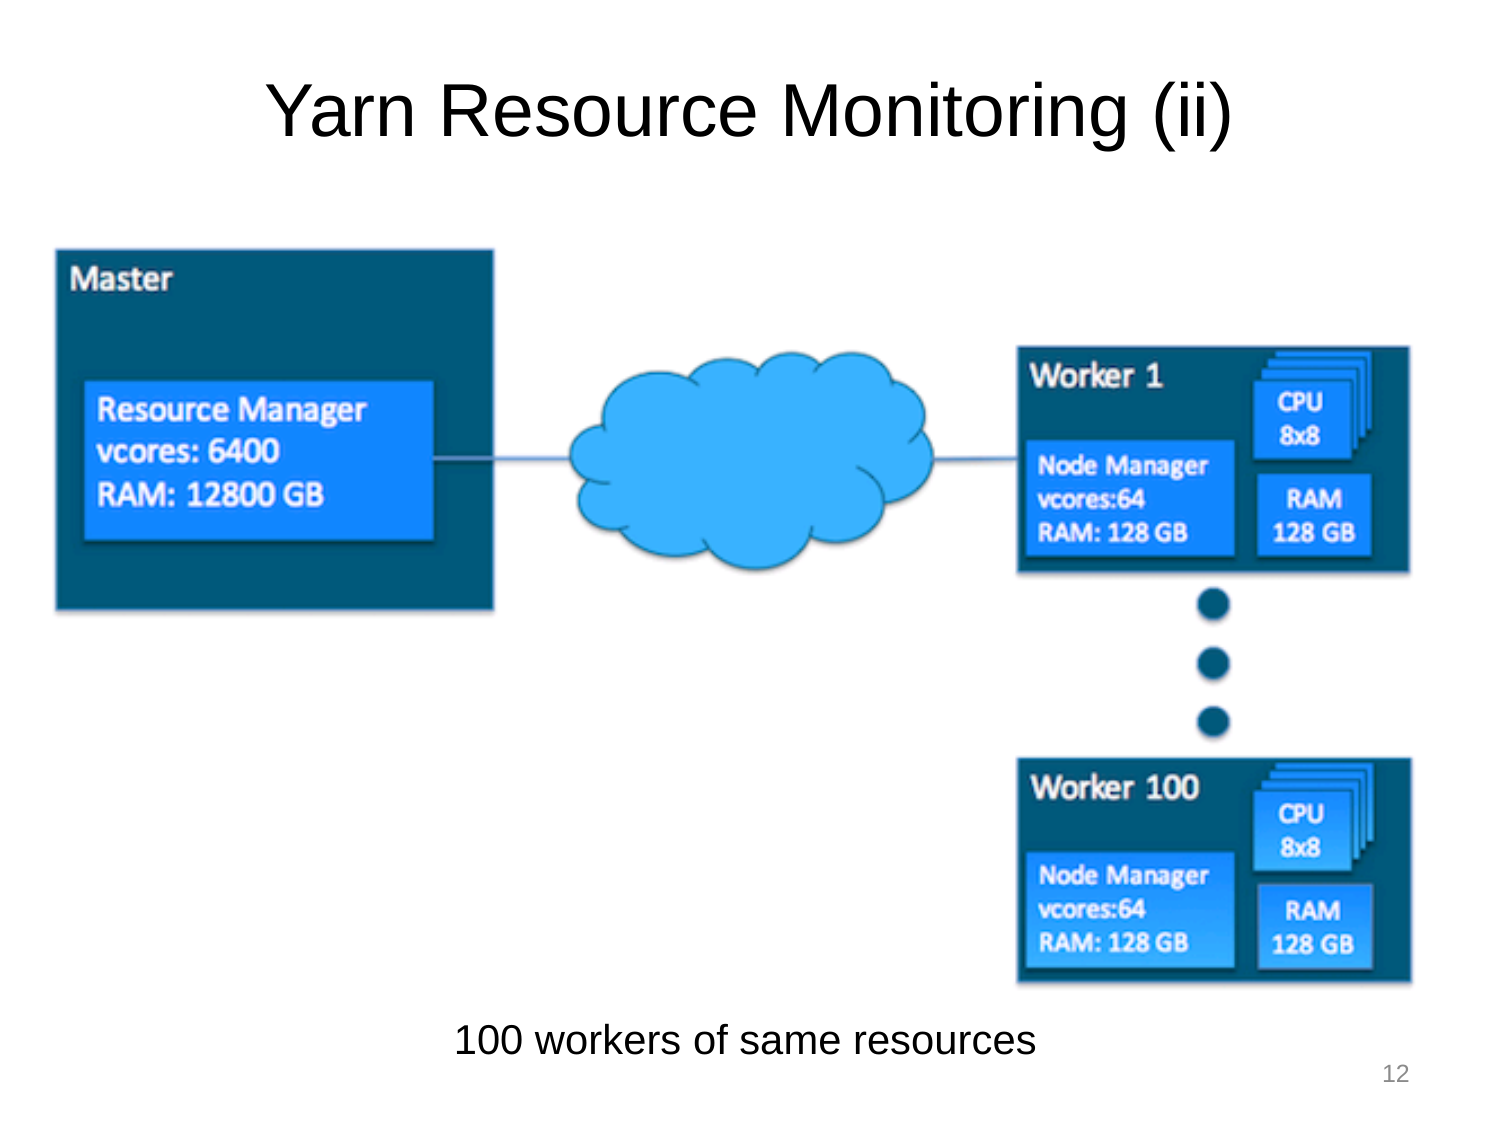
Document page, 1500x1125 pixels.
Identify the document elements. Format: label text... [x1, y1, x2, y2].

slide_number 12 [1074, 1042, 1425, 1103]
text_box 100 workers of same resources [439, 1009, 1053, 1071]
title Yarn Resource Monitoring (ii) [49, 24, 1451, 188]
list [40, 224, 1438, 1001]
